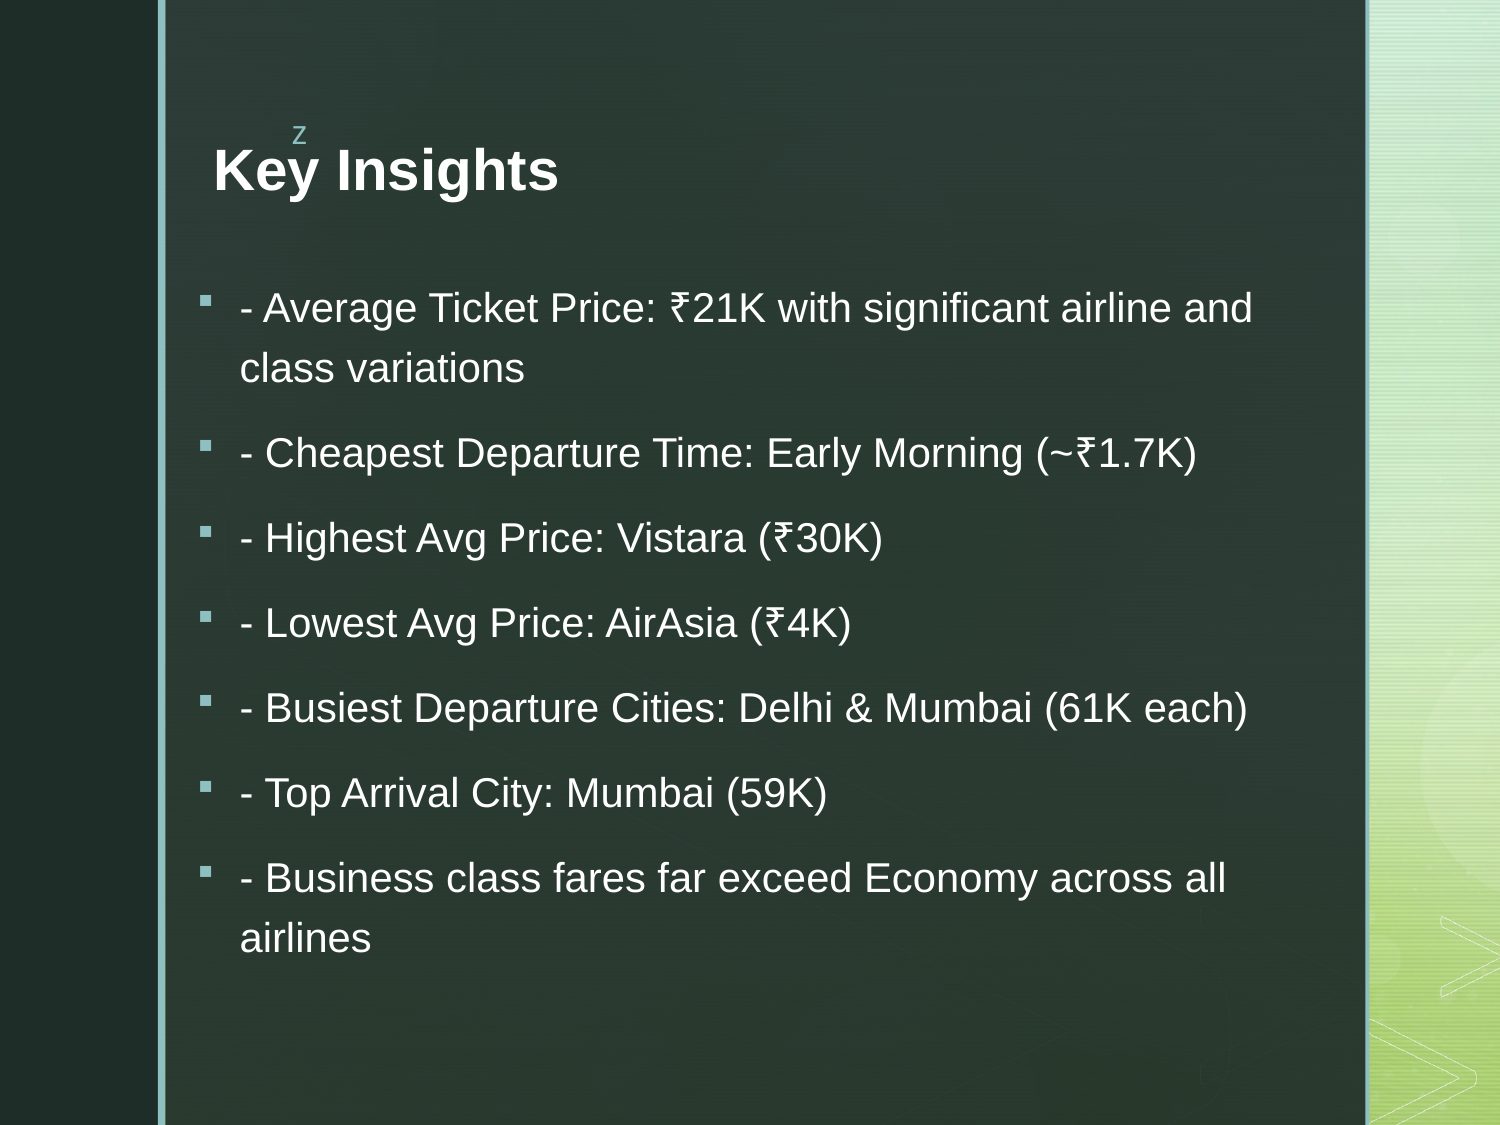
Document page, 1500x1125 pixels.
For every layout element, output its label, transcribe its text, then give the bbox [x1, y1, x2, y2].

picture [1370, 0, 1500, 1125]
title Key Insights [198, 132, 1163, 288]
list - Average Ticket Price: ₹21K with significant airline and class variations - Cheapest Departure Time: Early Morning (~₹1.7K) - Highest Avg Price: Vistara (₹30K) - Lowest Avg Price: AirAsia (₹4K) - Busiest Departure Cities: Delhi & Mumbai (61K each) - Top Arrival City: Mumbai (59K) - Business class fares far exceed Economy across all airlines [182, 288, 1270, 945]
